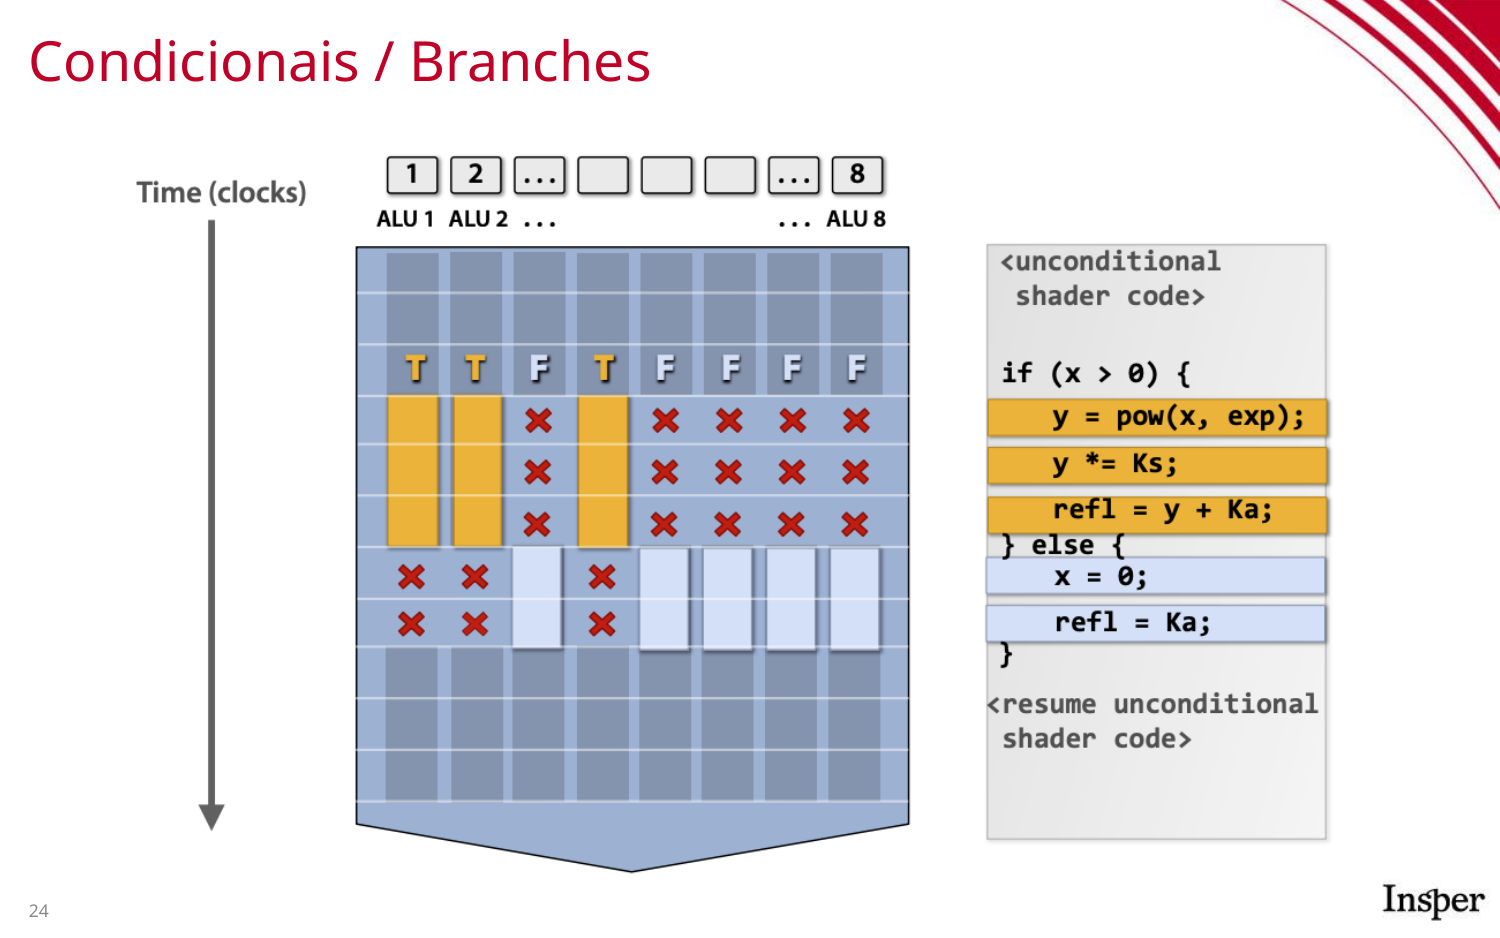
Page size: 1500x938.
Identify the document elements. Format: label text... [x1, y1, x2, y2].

slide_number 24 [0, 887, 78, 938]
title Condicionais / Branches [13, 18, 1397, 104]
picture [117, 0, 1500, 938]
